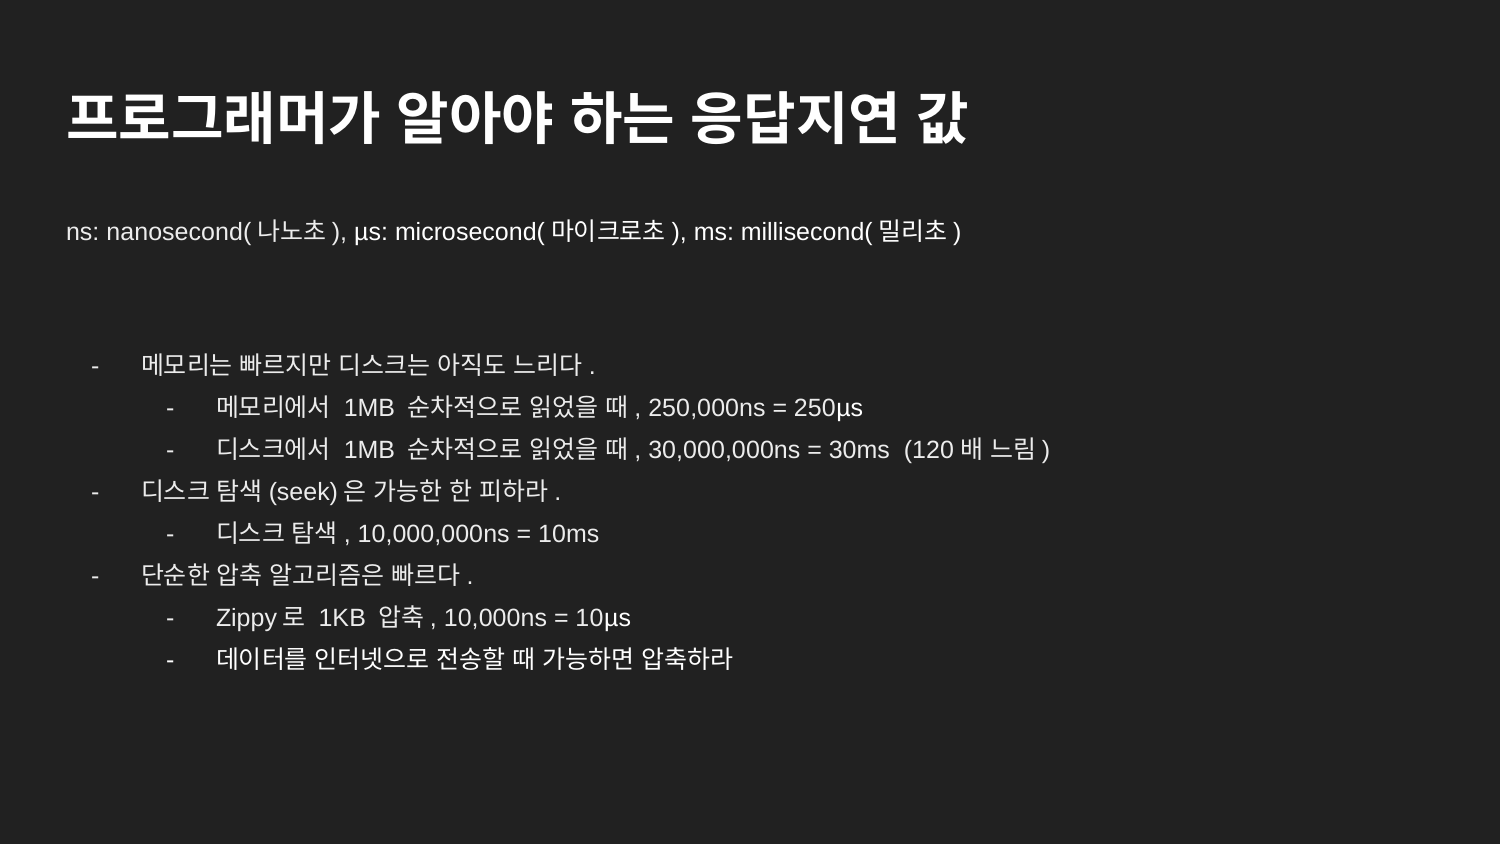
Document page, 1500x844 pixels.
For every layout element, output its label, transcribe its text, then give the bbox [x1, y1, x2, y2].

title 프로그래머가 알아야 하는 응답지연 값 [51, 72, 1449, 167]
list ns: nanosecond(나노초), µs: microsecond(마이크로초), ms: millisecond(밀리초) 메모리는 빠르지만 디스크는 아직도 느리다. 메모리에서 1MB 순차적으로 읽었을 때, 250,000ns = 250µs 디스크에서 1MB 순차적으로 읽었을 때, 30,000,000ns = 30ms (120배 느림) 디스크 탐색(seek)은 가능한 한 피하라. 디스크 탐색, 10,000,000ns = 10ms 단순한 압축 알고리즘은 빠르다. Zippy로 1KB 압축, 10,000ns = 10µs 데이터를 인터넷으로 전송할 때 가능하면 압축하라 [51, 189, 1449, 783]
